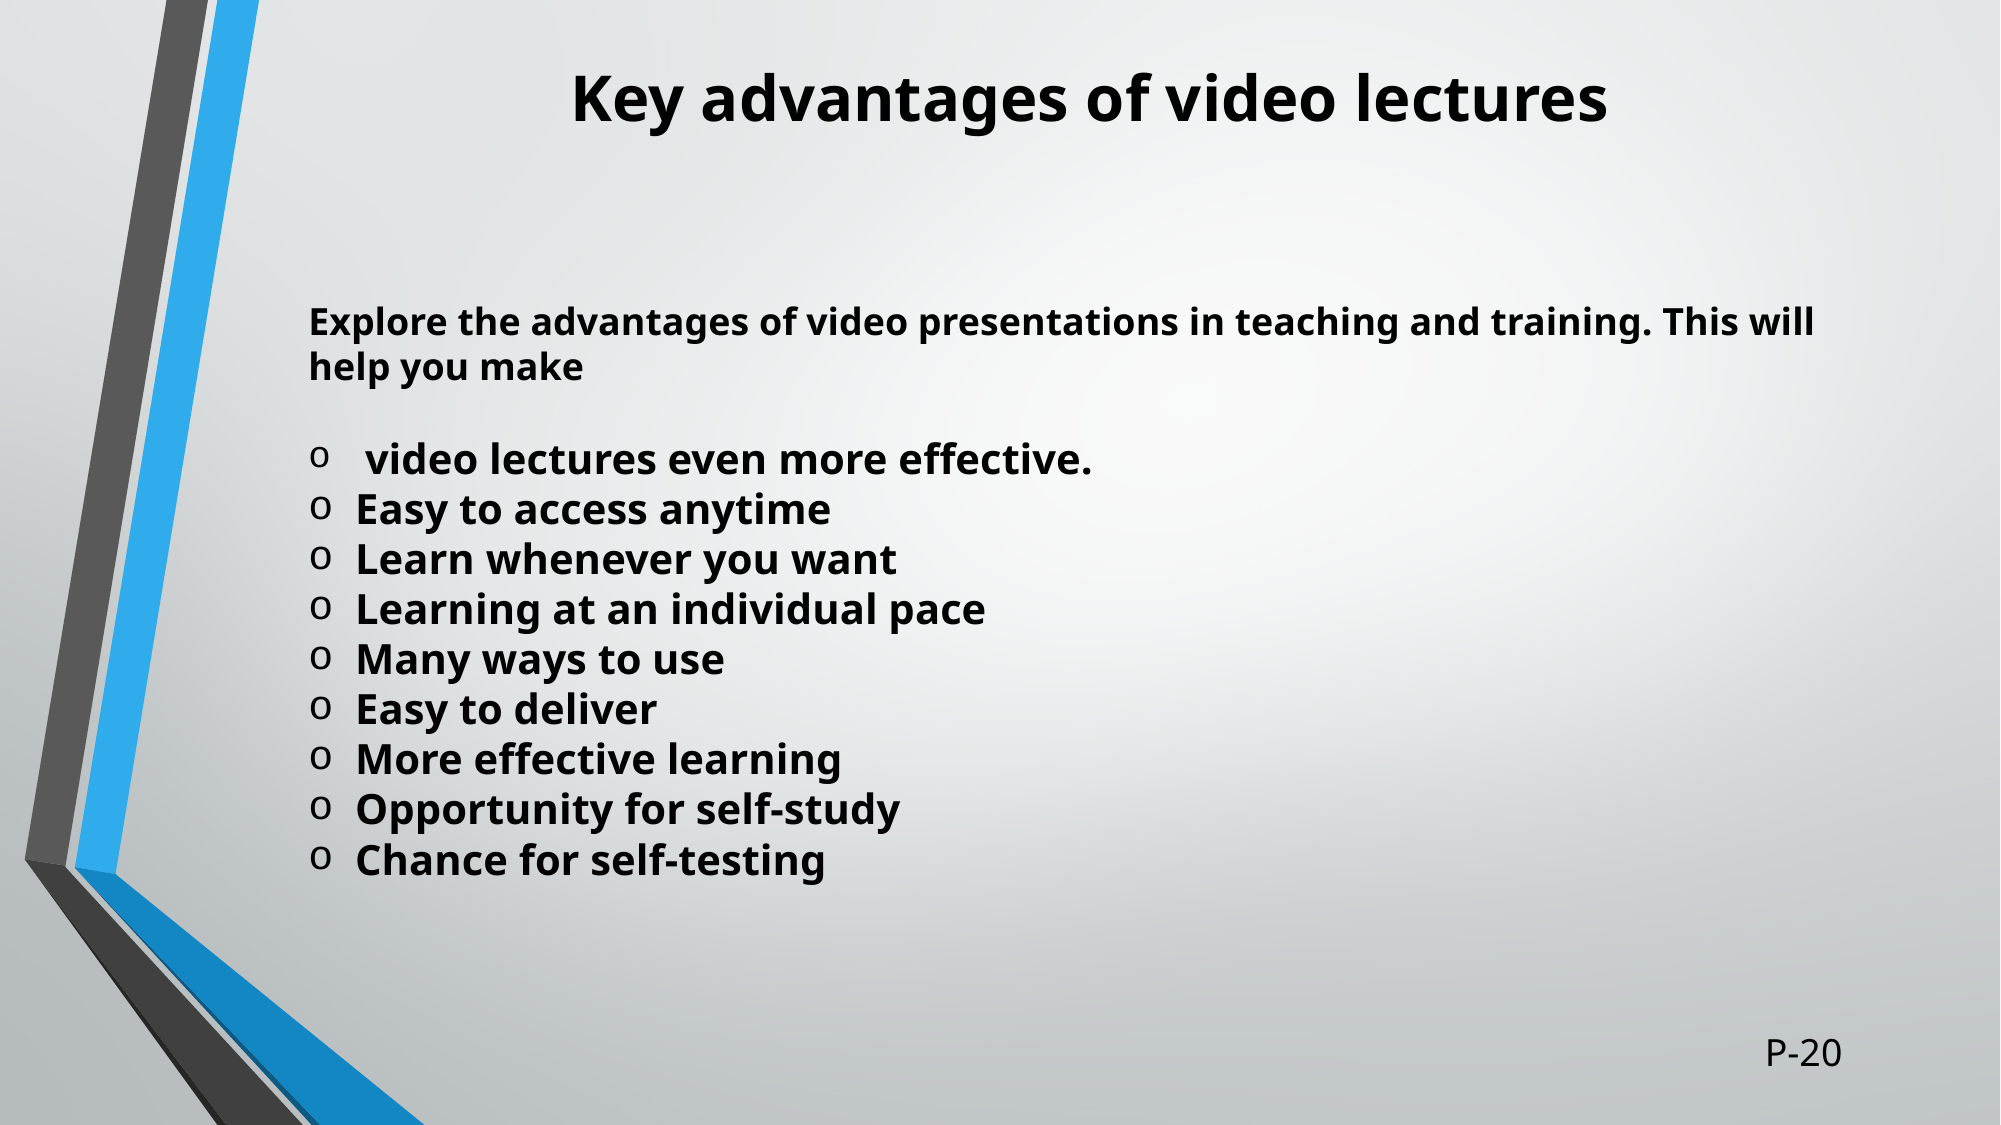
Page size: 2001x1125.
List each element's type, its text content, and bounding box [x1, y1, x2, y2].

title Key advantages of video lectures [223, 50, 1957, 142]
text_box P-20 [1749, 1021, 1920, 1082]
text_box Explore the advantages of video presentations in teaching and training. This will help you make video lectures even more effective. Easy to access anytime Learn whenever you want Learning at an individual pace Many ways to use Easy to deliver More effective learning Opportunity for self-study Chance for self-testing [293, 290, 1920, 936]
